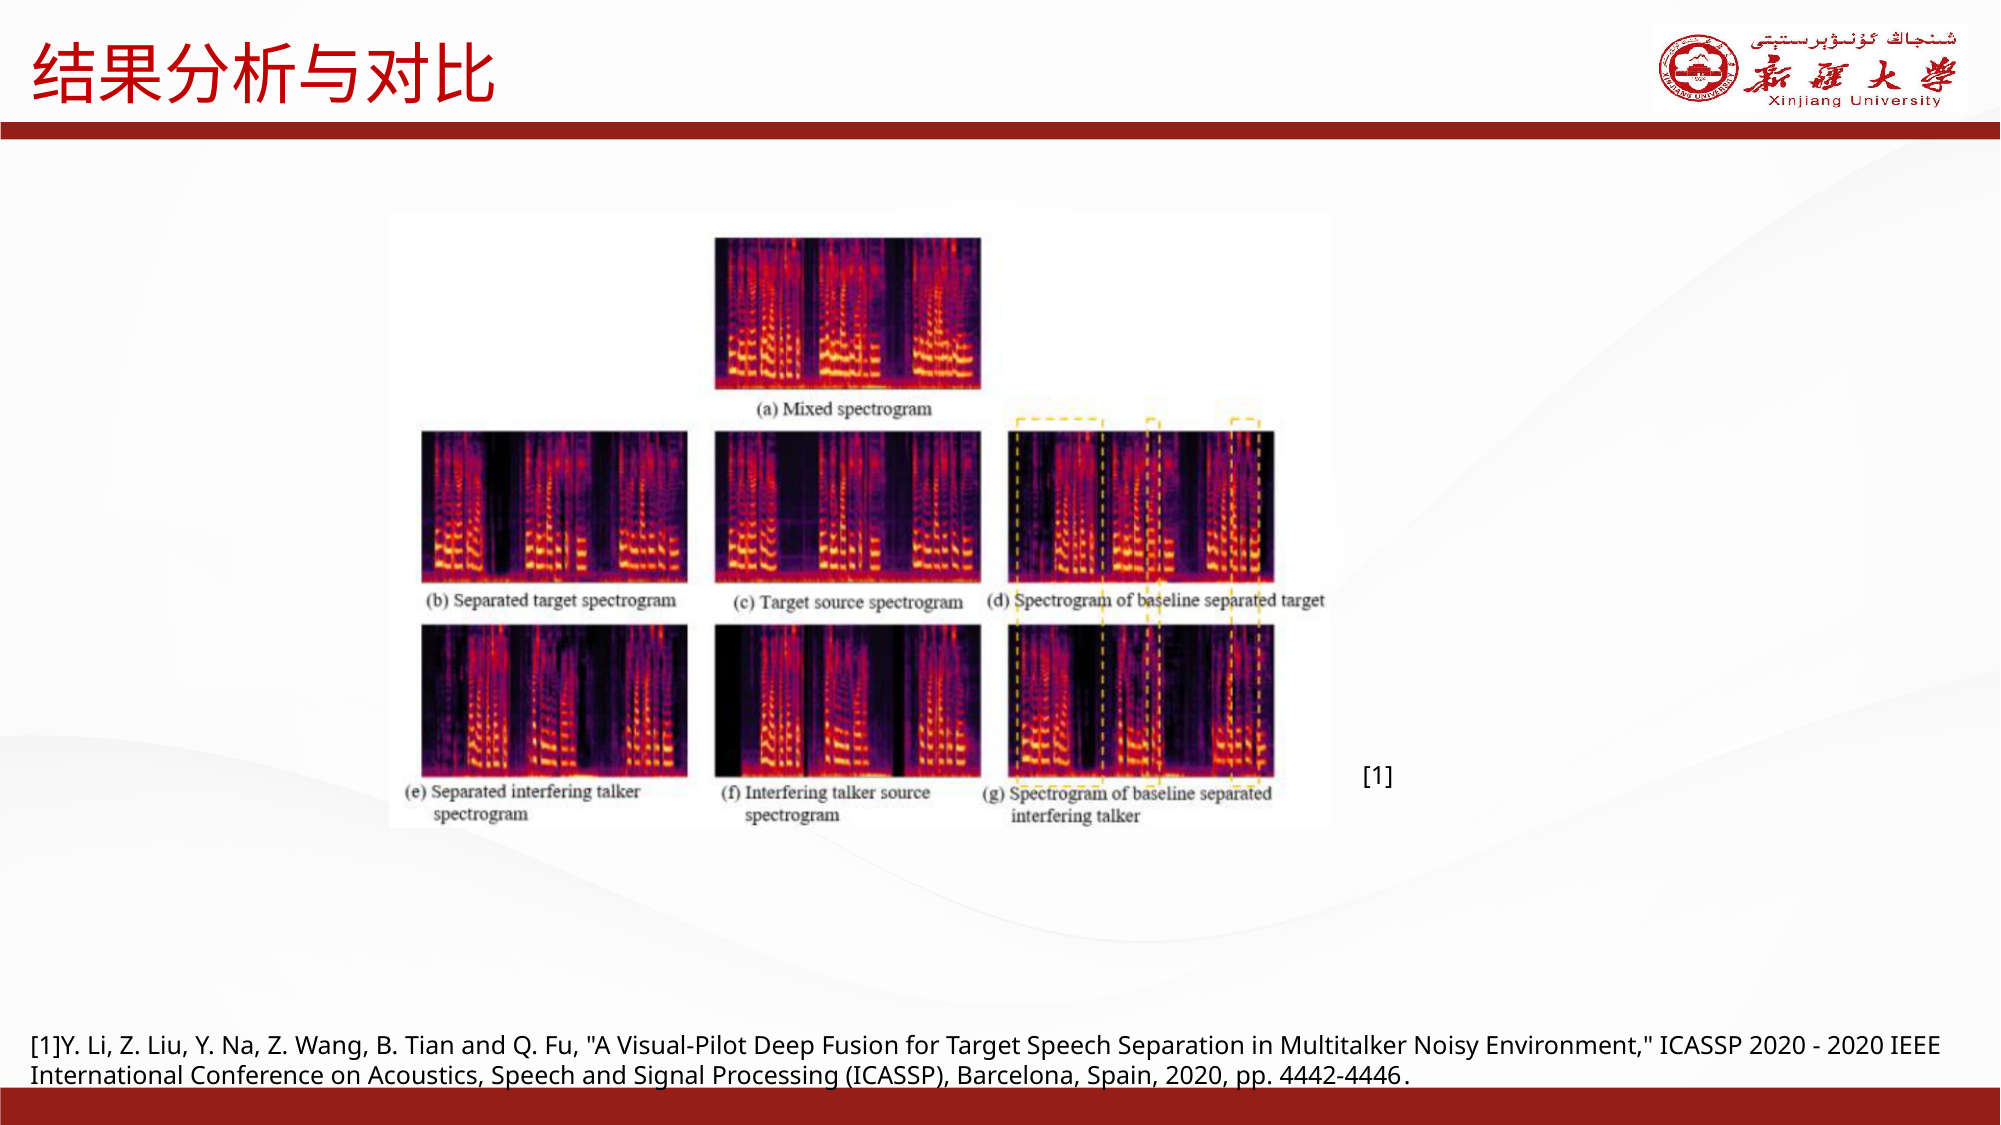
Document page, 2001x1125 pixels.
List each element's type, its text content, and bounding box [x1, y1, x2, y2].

text_box [1] [1347, 752, 1413, 797]
text_box [0, 121, 2000, 140]
text_box [1]Y. Li, Z. Liu, Y. Na, Z. Wang, B. Tian and Q. Fu, "A Visual-Pilot Deep Fusion for Target Speech Separation in Multitalker Noisy Environment," ICASSP 2020 - 2020 IEEE International Conference on Acoustics, Speech and Signal Processing (ICASSP), Barcelona, Spain, 2020, pp. 4442-4446. [15, 1022, 1986, 1064]
picture [0, 140, 2000, 1086]
picture [0, 0, 2000, 121]
text_box [0, 1086, 2000, 1125]
text_box 结果分析与对比 [31, 24, 1611, 113]
